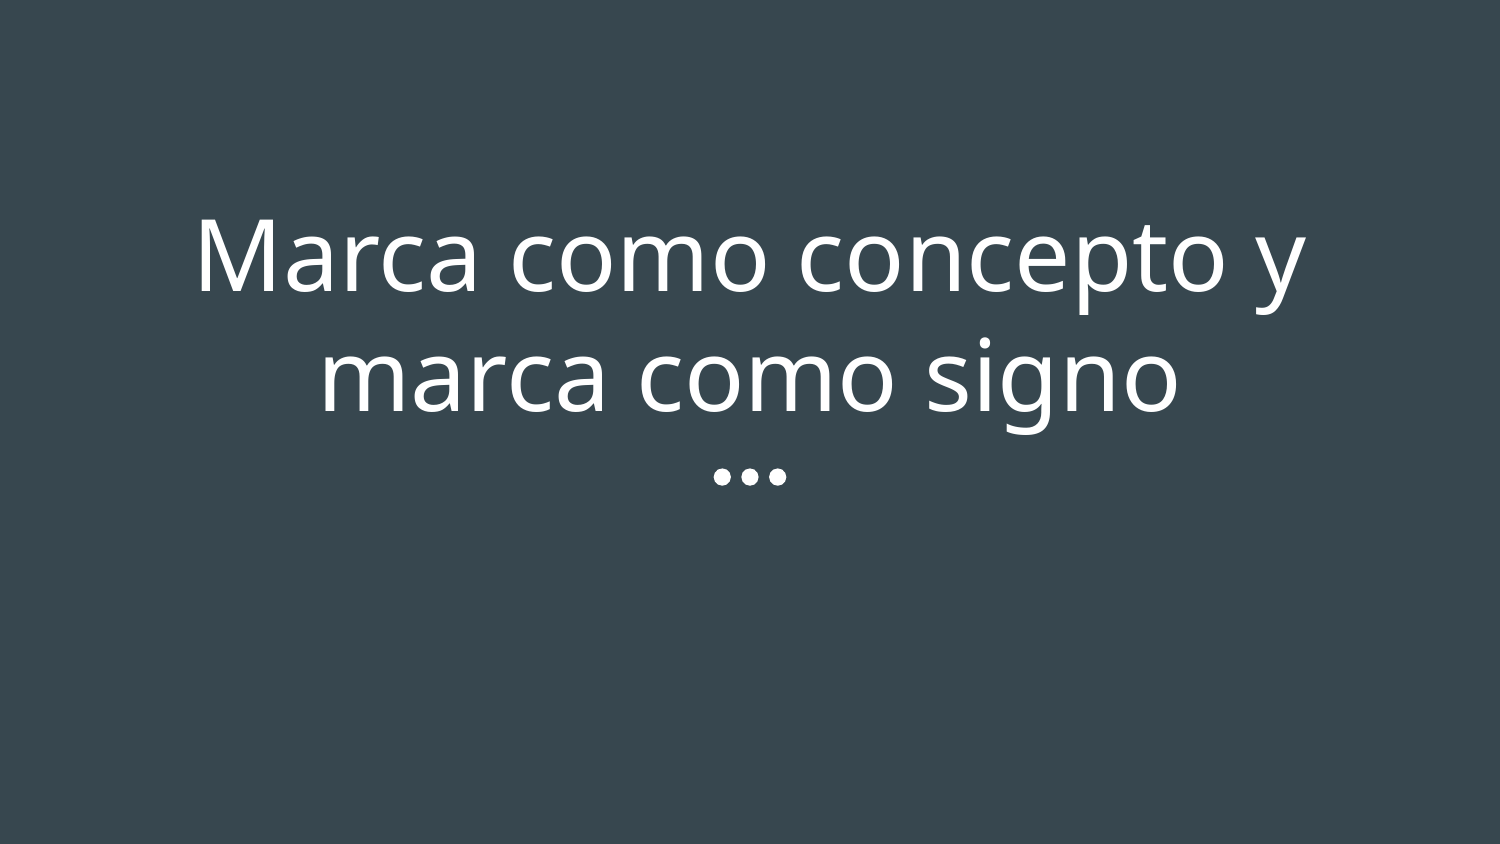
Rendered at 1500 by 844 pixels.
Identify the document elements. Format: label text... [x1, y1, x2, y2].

title Marca como concepto y marca como signo [110, 162, 1390, 447]
